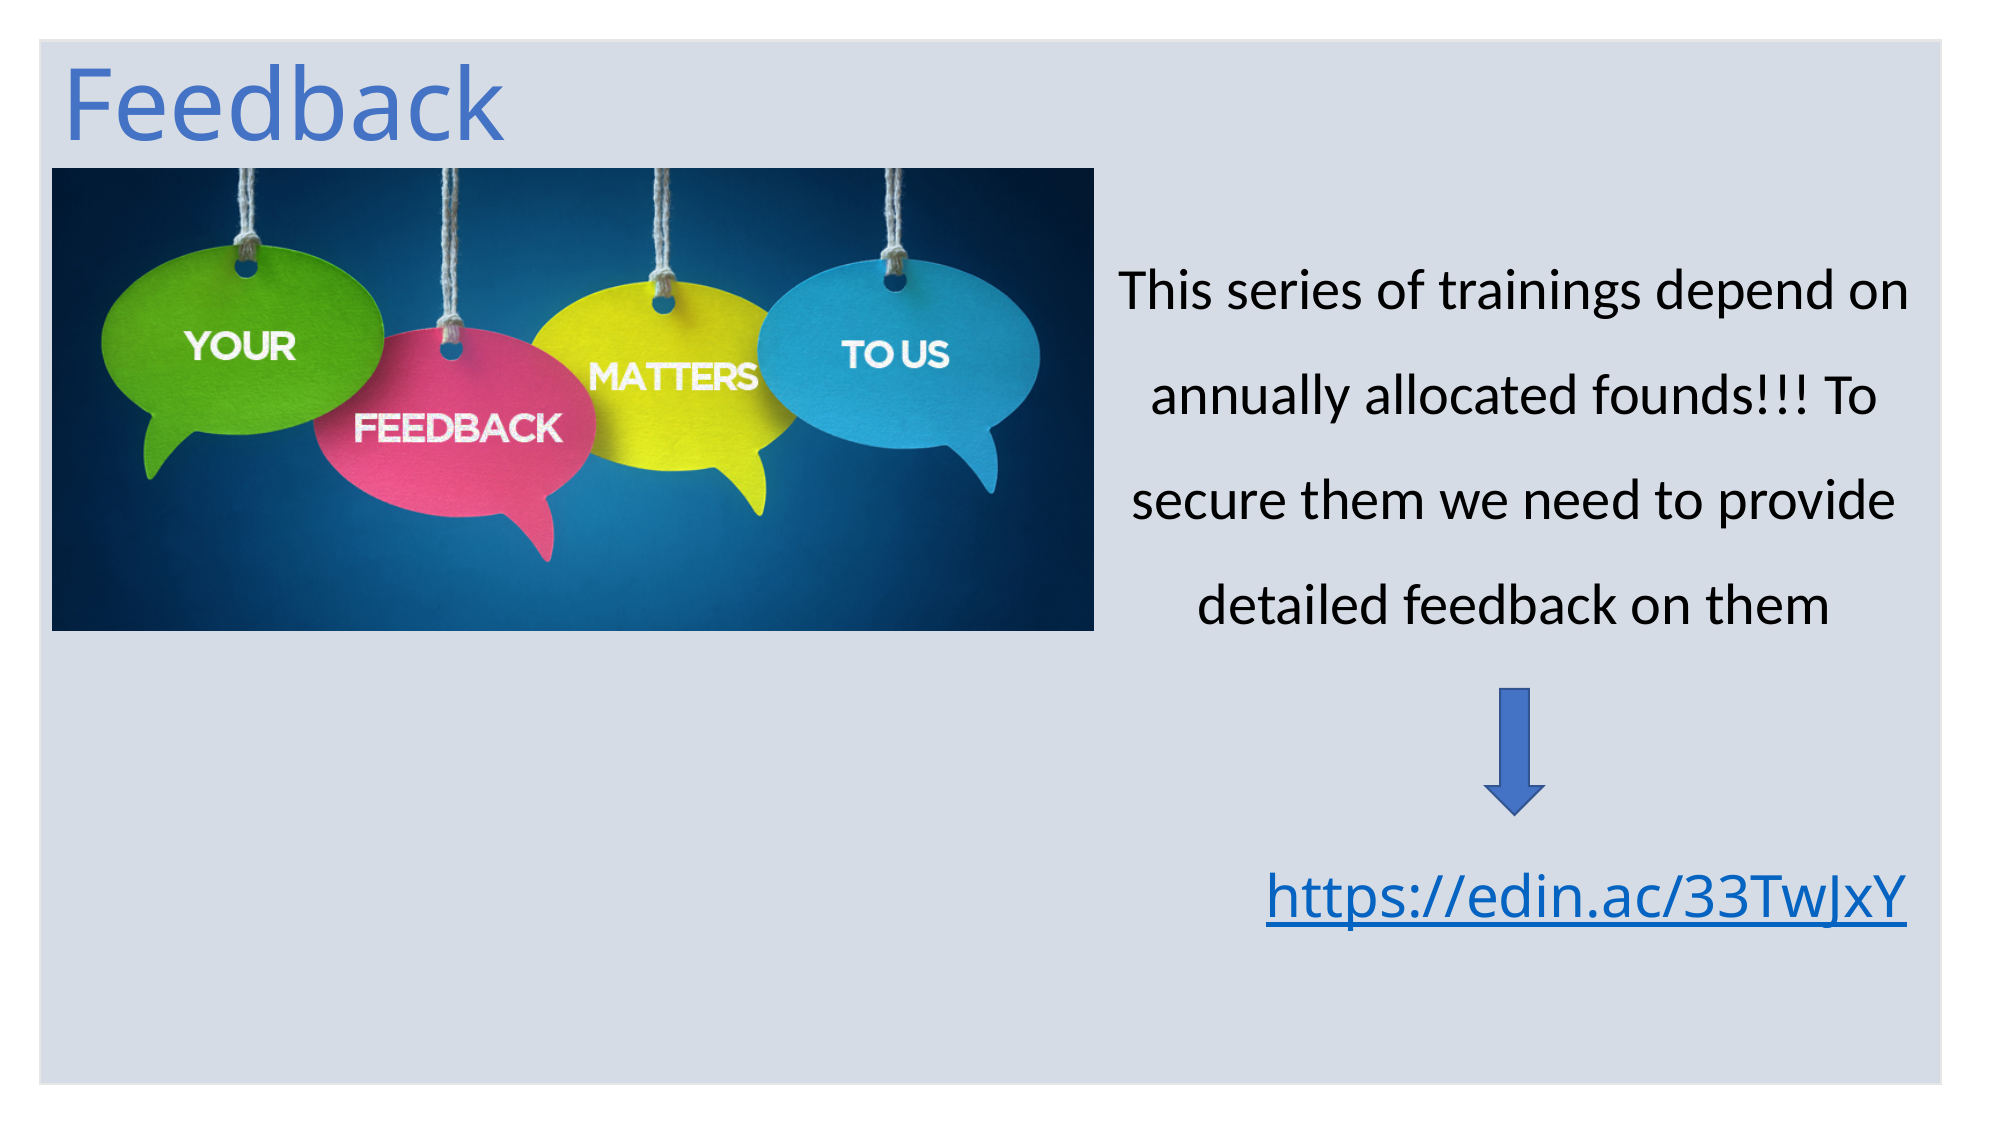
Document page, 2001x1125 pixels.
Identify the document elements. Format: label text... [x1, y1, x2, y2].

text_box [39, 39, 1942, 1085]
text_box This series of trainings depend on annually allocated founds!!! To secure them we need to provide detailed feedback on them [1068, 208, 1961, 644]
picture [52, 168, 1094, 631]
text_box https://edin.ac/33TwJxY [1250, 852, 1922, 947]
text_box [1483, 687, 1546, 817]
title Feedback [46, 0, 859, 400]
